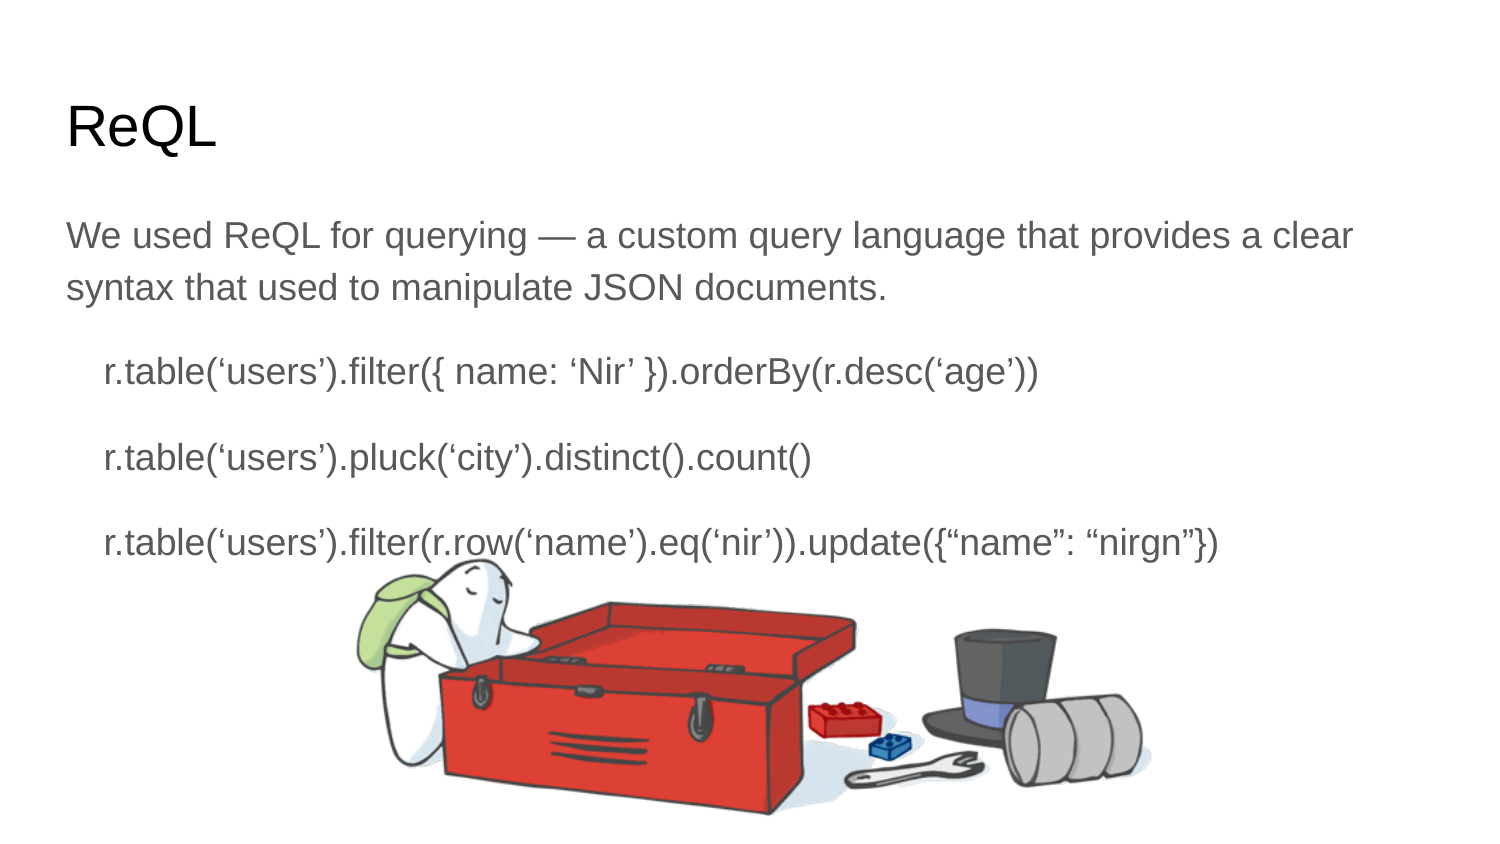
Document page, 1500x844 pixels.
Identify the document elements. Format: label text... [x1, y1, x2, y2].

picture [346, 546, 1154, 819]
list We used ReQL for querying — a custom query language that provides a clear syntax that used to manipulate JSON documents. r.table(‘users’).filter({ name: ‘Nir’ }).orderBy(r.desc(‘age’)) r.table(‘users’).pluck(‘city’).distinct().count() r.table(‘users’).filter(r.row(‘name’).eq(‘nir’)).update({“name”: “nirgn”}) [51, 189, 1449, 575]
title ReQL [51, 72, 1449, 167]
